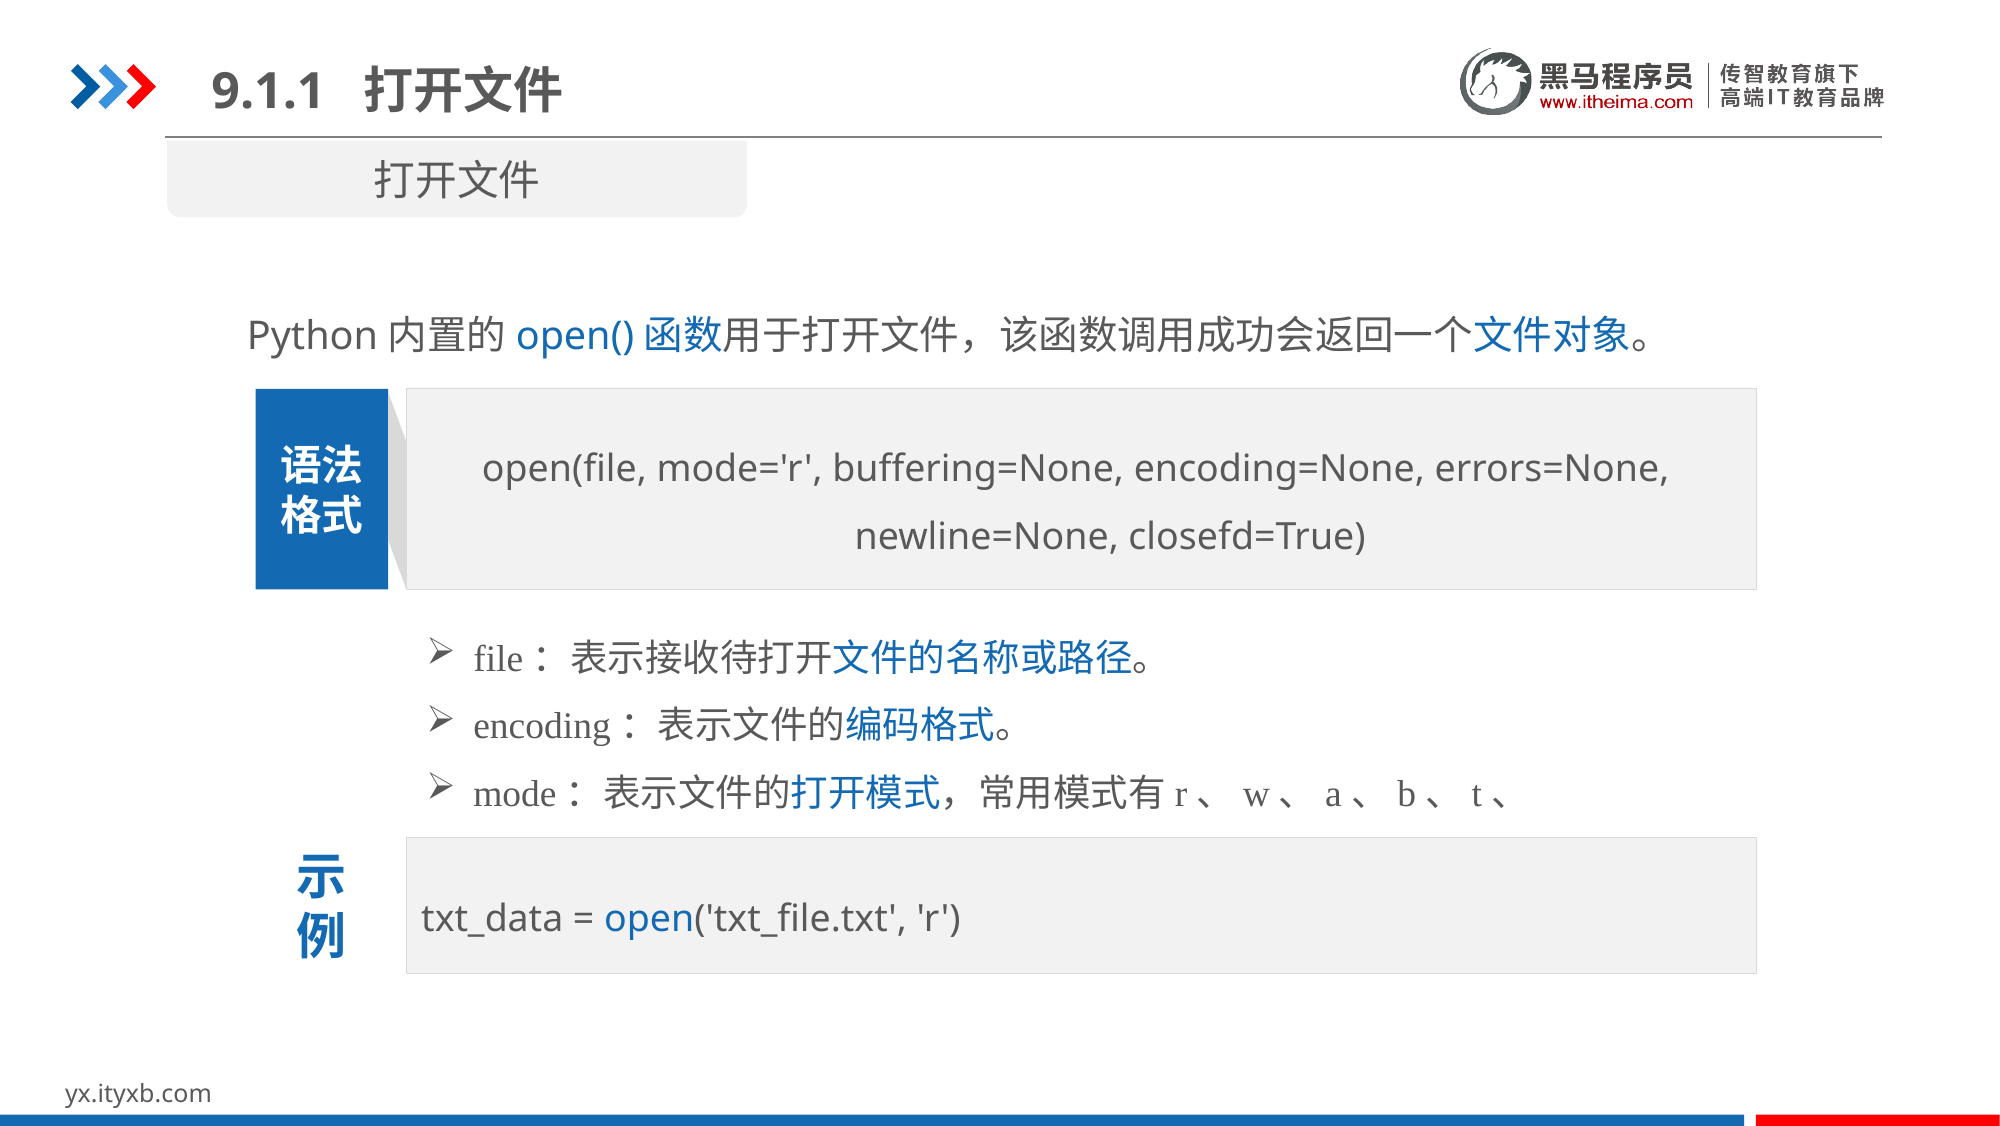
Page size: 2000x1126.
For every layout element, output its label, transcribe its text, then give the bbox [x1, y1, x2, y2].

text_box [255, 388, 1757, 590]
text_box Python内置的open()函数用于打开文件，该函数调用成功会返回一个文件对象。 [232, 279, 1780, 366]
picture [1460, 48, 1887, 115]
text_box 9.1.1 打开文件 [196, 42, 1008, 136]
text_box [281, 836, 1756, 974]
text_box file：表示接收待打开文件的名称或路径。 encoding：表示文件的编码格式。 mode：表示文件的打开模式，常用模式有r、w、a、b、t、+。 [406, 601, 1555, 835]
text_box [166, 140, 748, 218]
